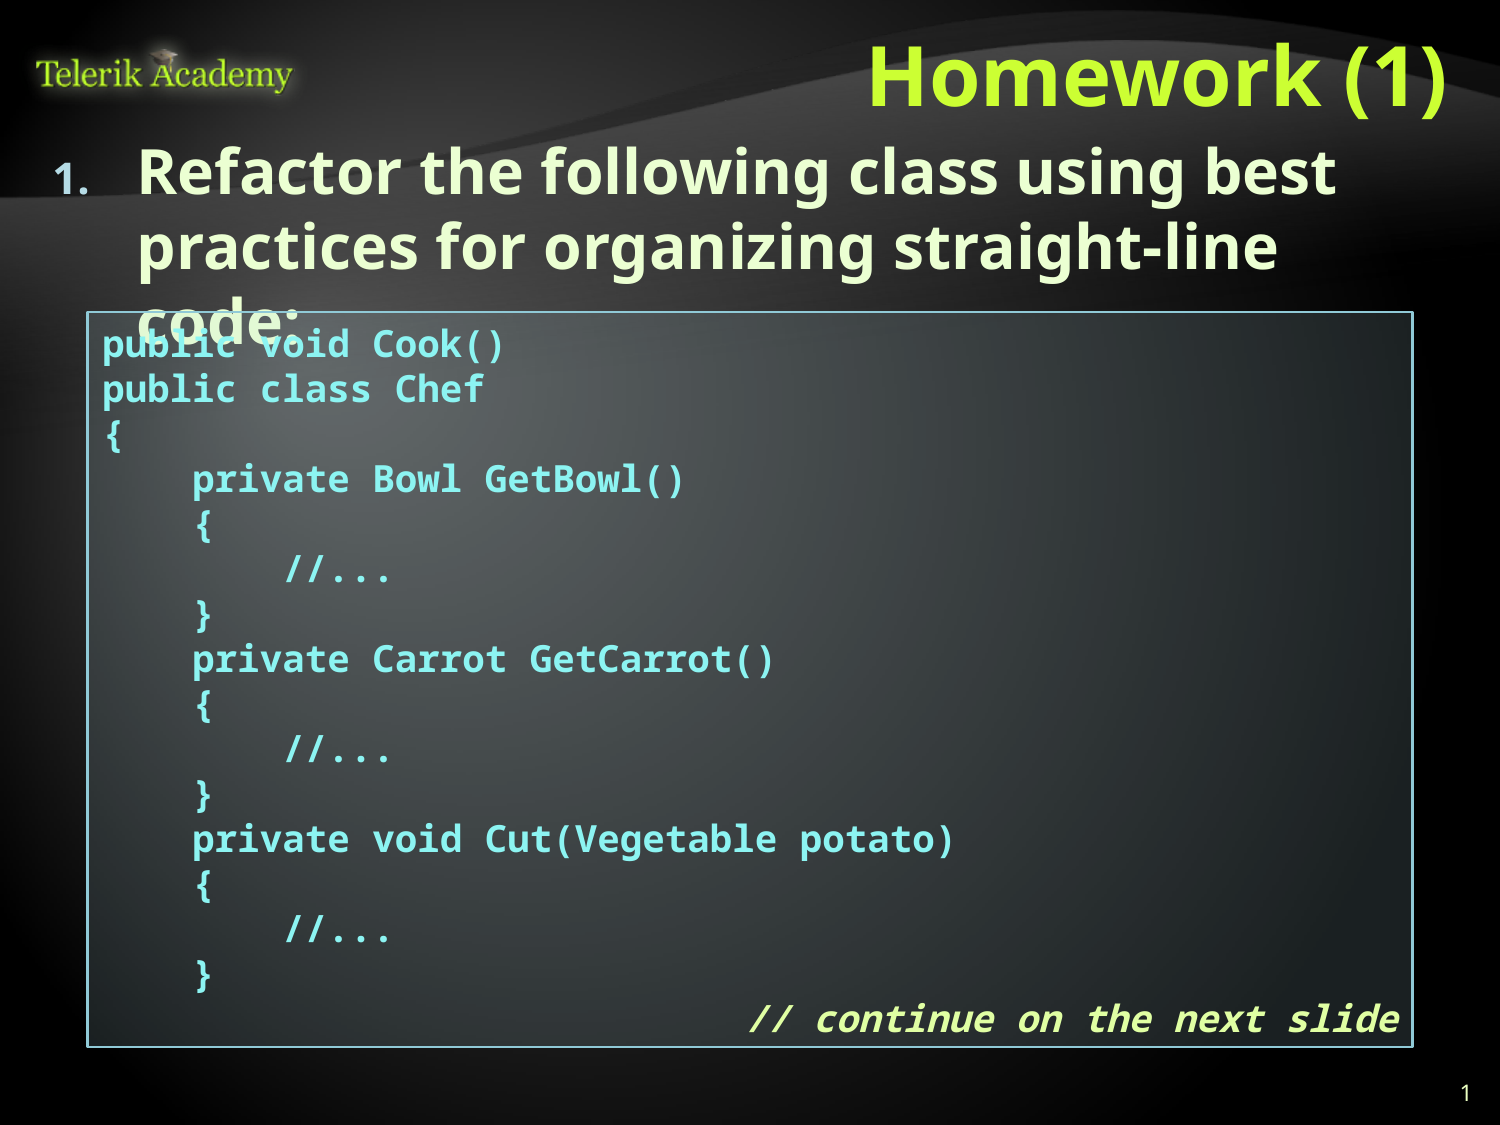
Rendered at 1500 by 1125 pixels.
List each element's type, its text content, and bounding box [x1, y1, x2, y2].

text_box public void Cook() public class Chef { private Bowl GetBowl() { //... } private Carrot GetCarrot() { //... } private void Cut(Vegetable potato) { //... } // continue on the next slide [87, 312, 1413, 1048]
picture [0, 0, 1500, 1125]
list Refactor the following class using best practices for organizing straight-line code: [37, 125, 1463, 300]
title Homework (1) [300, 12, 1463, 125]
slide_number 1 [1412, 1074, 1488, 1113]
